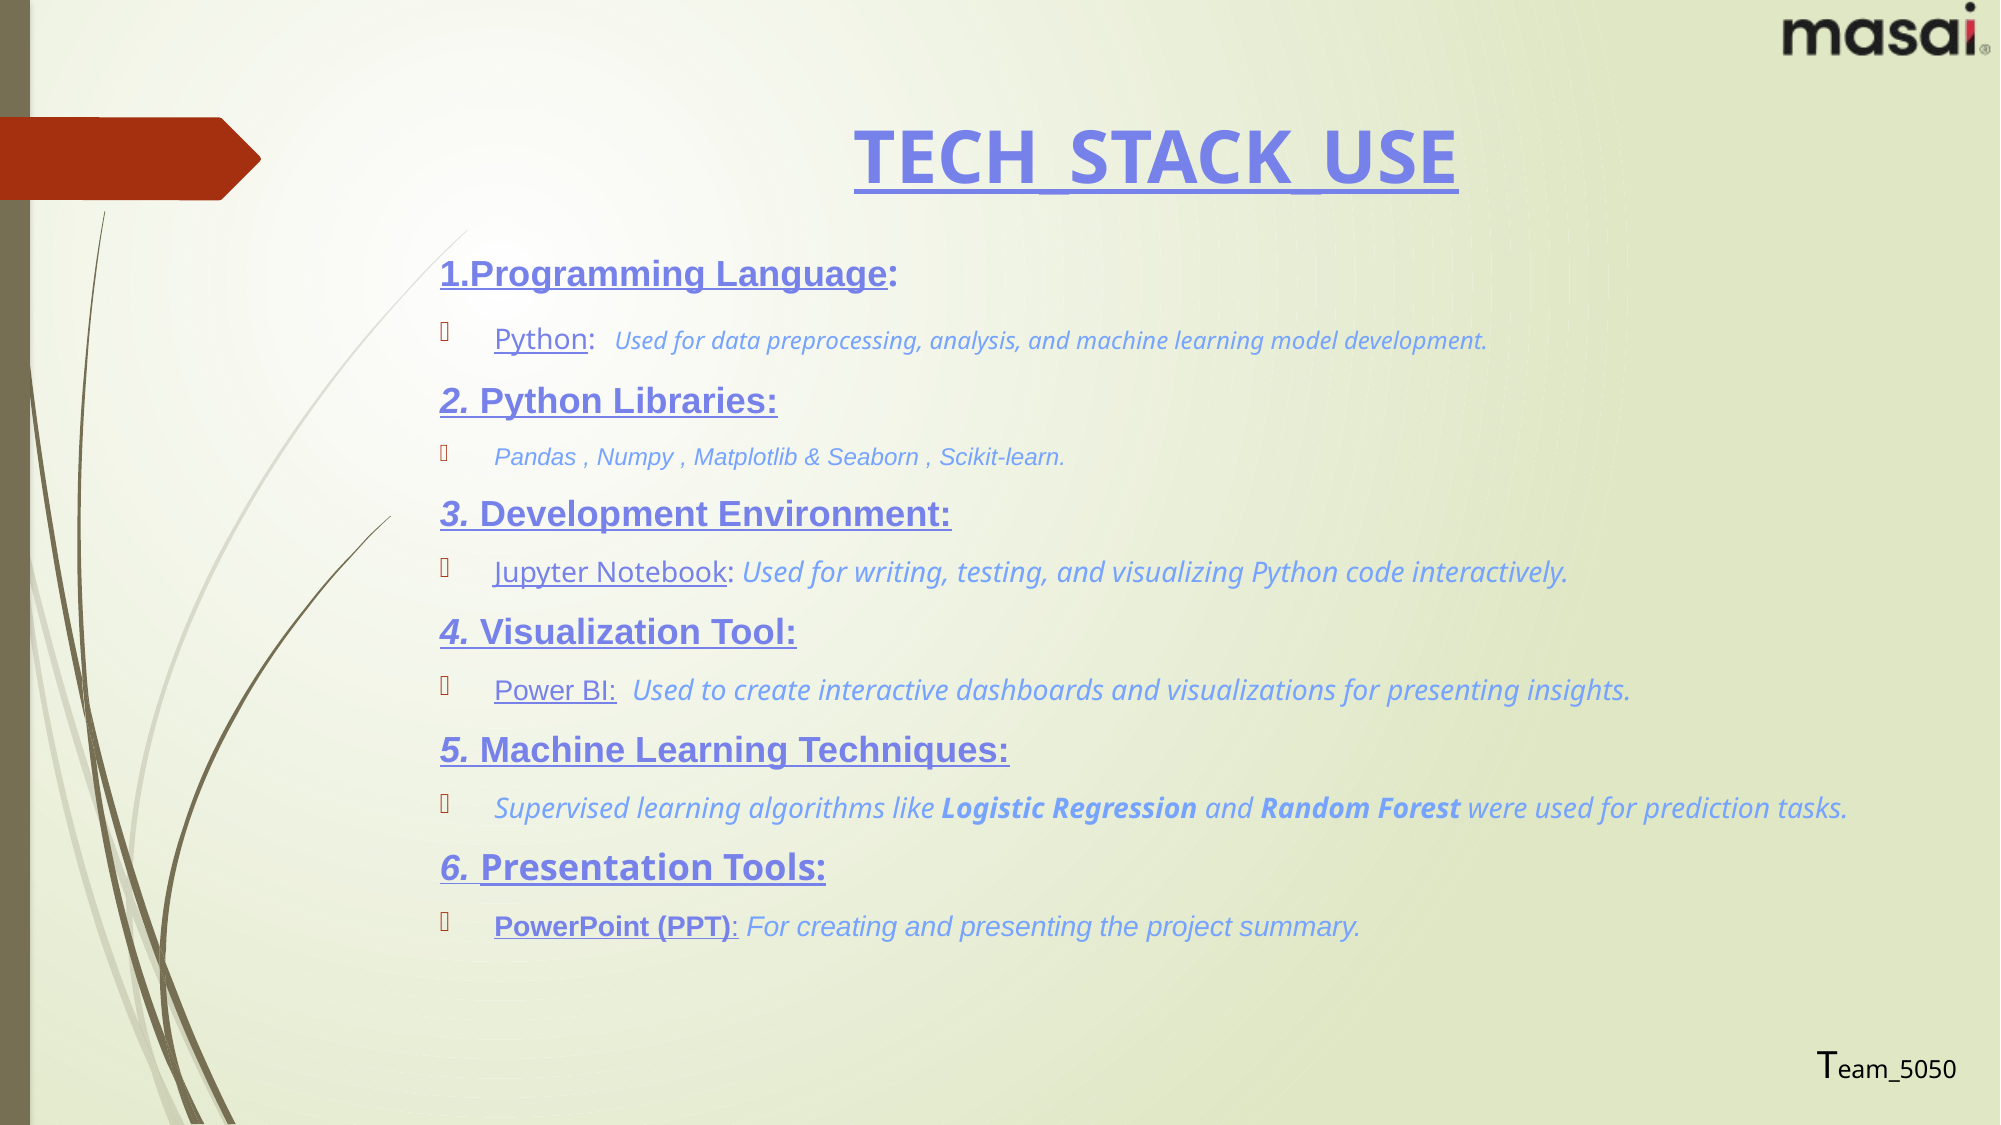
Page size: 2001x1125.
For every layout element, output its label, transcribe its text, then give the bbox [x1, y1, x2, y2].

text_box Team_5050 [1802, 1034, 1985, 1094]
title TECH_STACK_USE [425, 102, 1888, 206]
list 1.Programming Language: Python: Used for data preprocessing, analysis, and machine learning model development. 2. Python Libraries: Pandas , Numpy , Matplotlib & Seaborn , Scikit-learn. 3. Development Environment: Jupyter Notebook: Used for writing, testing, and visualizing Python code interactively. 4. Visualization Tool: Power BI: Used to create interactive dashboards and visualizations for presenting insights. 5. Machine Learning Techniques: Supervised learning algorithms like Logistic Regression and Random Forest were used for prediction tasks. 6. Presentation Tools: PowerPoint (PPT): For creating and presenting the project summary. [424, 242, 1888, 970]
picture [1730, 0, 2000, 186]
